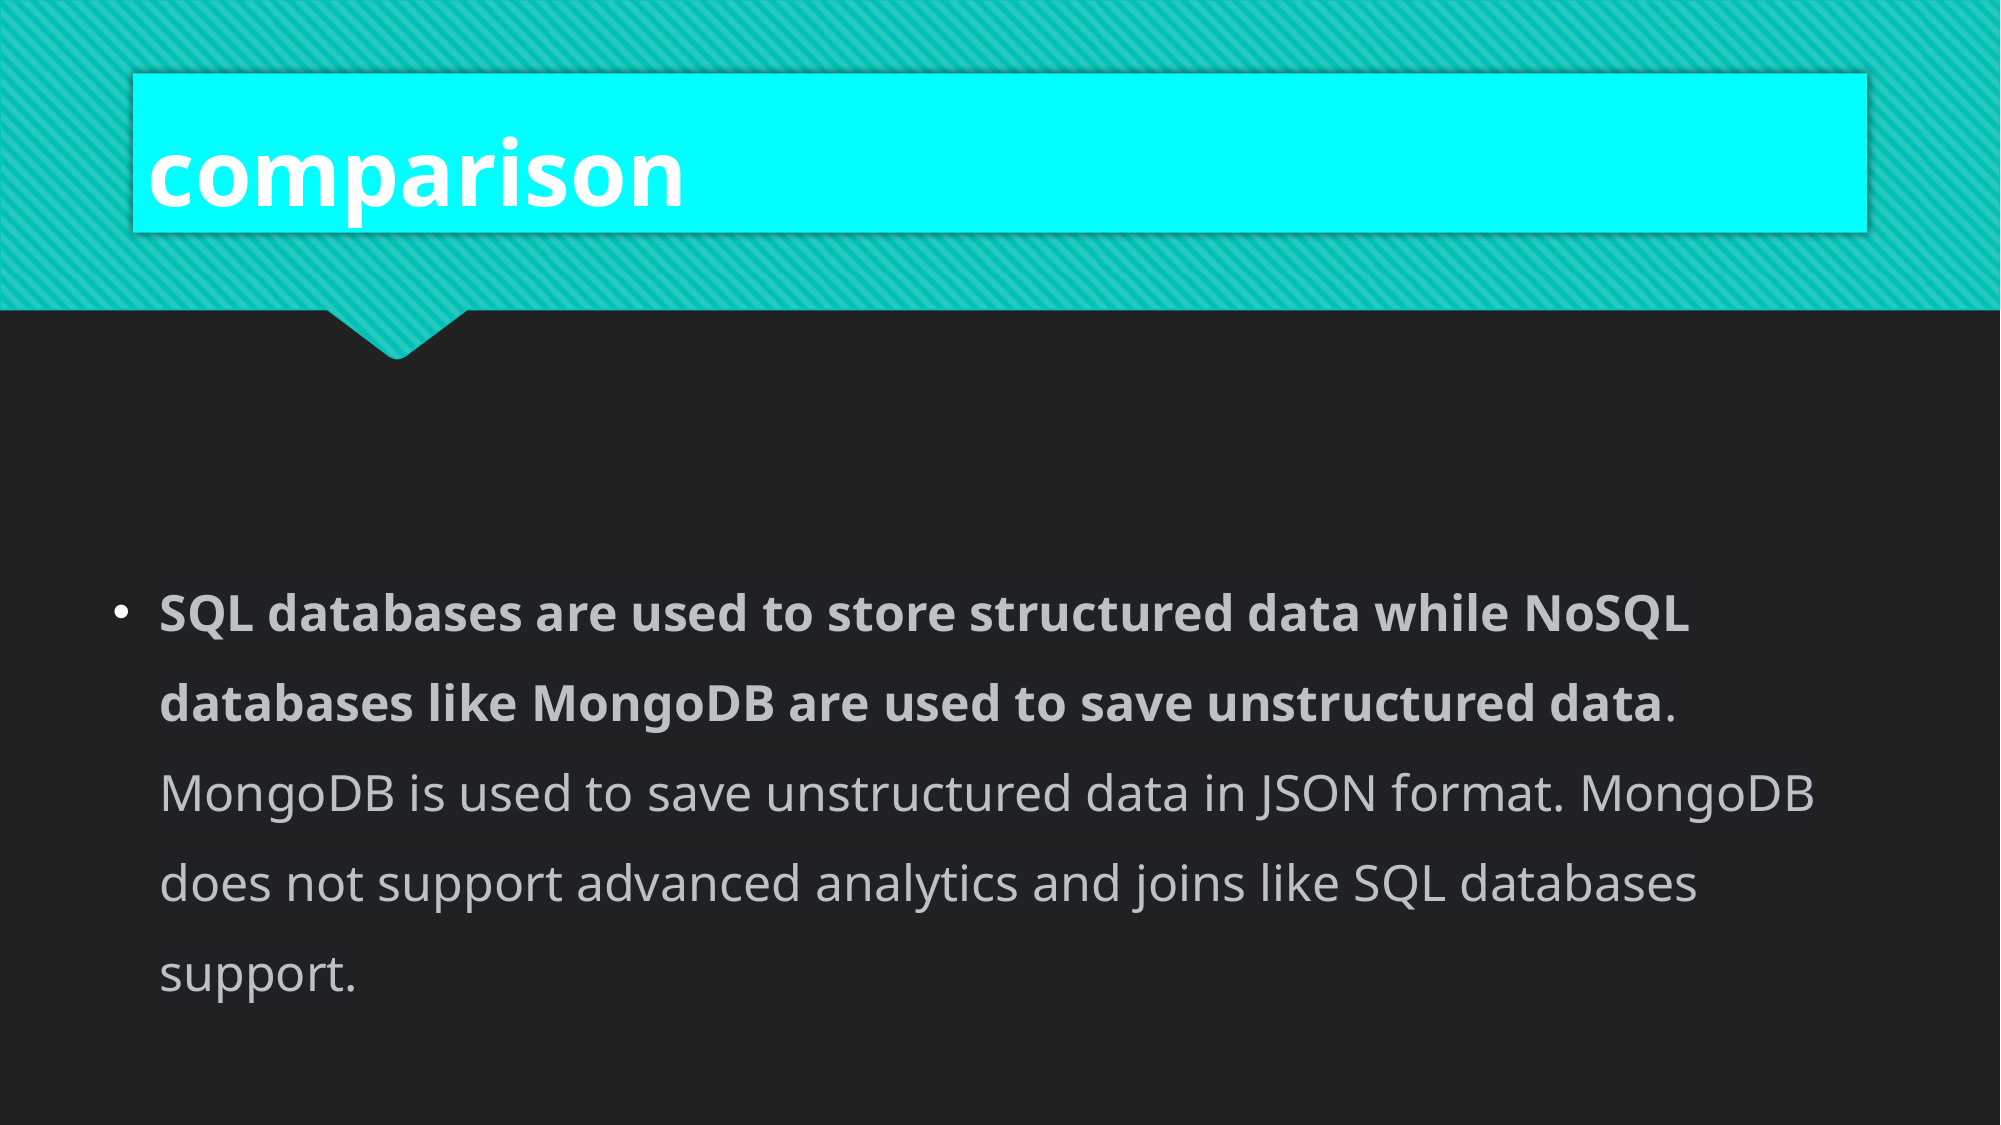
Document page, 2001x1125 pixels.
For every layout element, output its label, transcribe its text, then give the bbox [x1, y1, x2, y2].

picture [1, 1, 1999, 357]
title comparison [132, 73, 1868, 233]
text_box SQL databases are used to store structured data while NoSQL databases like MongoDB are used to save unstructured data. MongoDB is used to save unstructured data in JSON format. MongoDB does not support advanced analytics and joins like SQL databases support. [97, 544, 1903, 1085]
